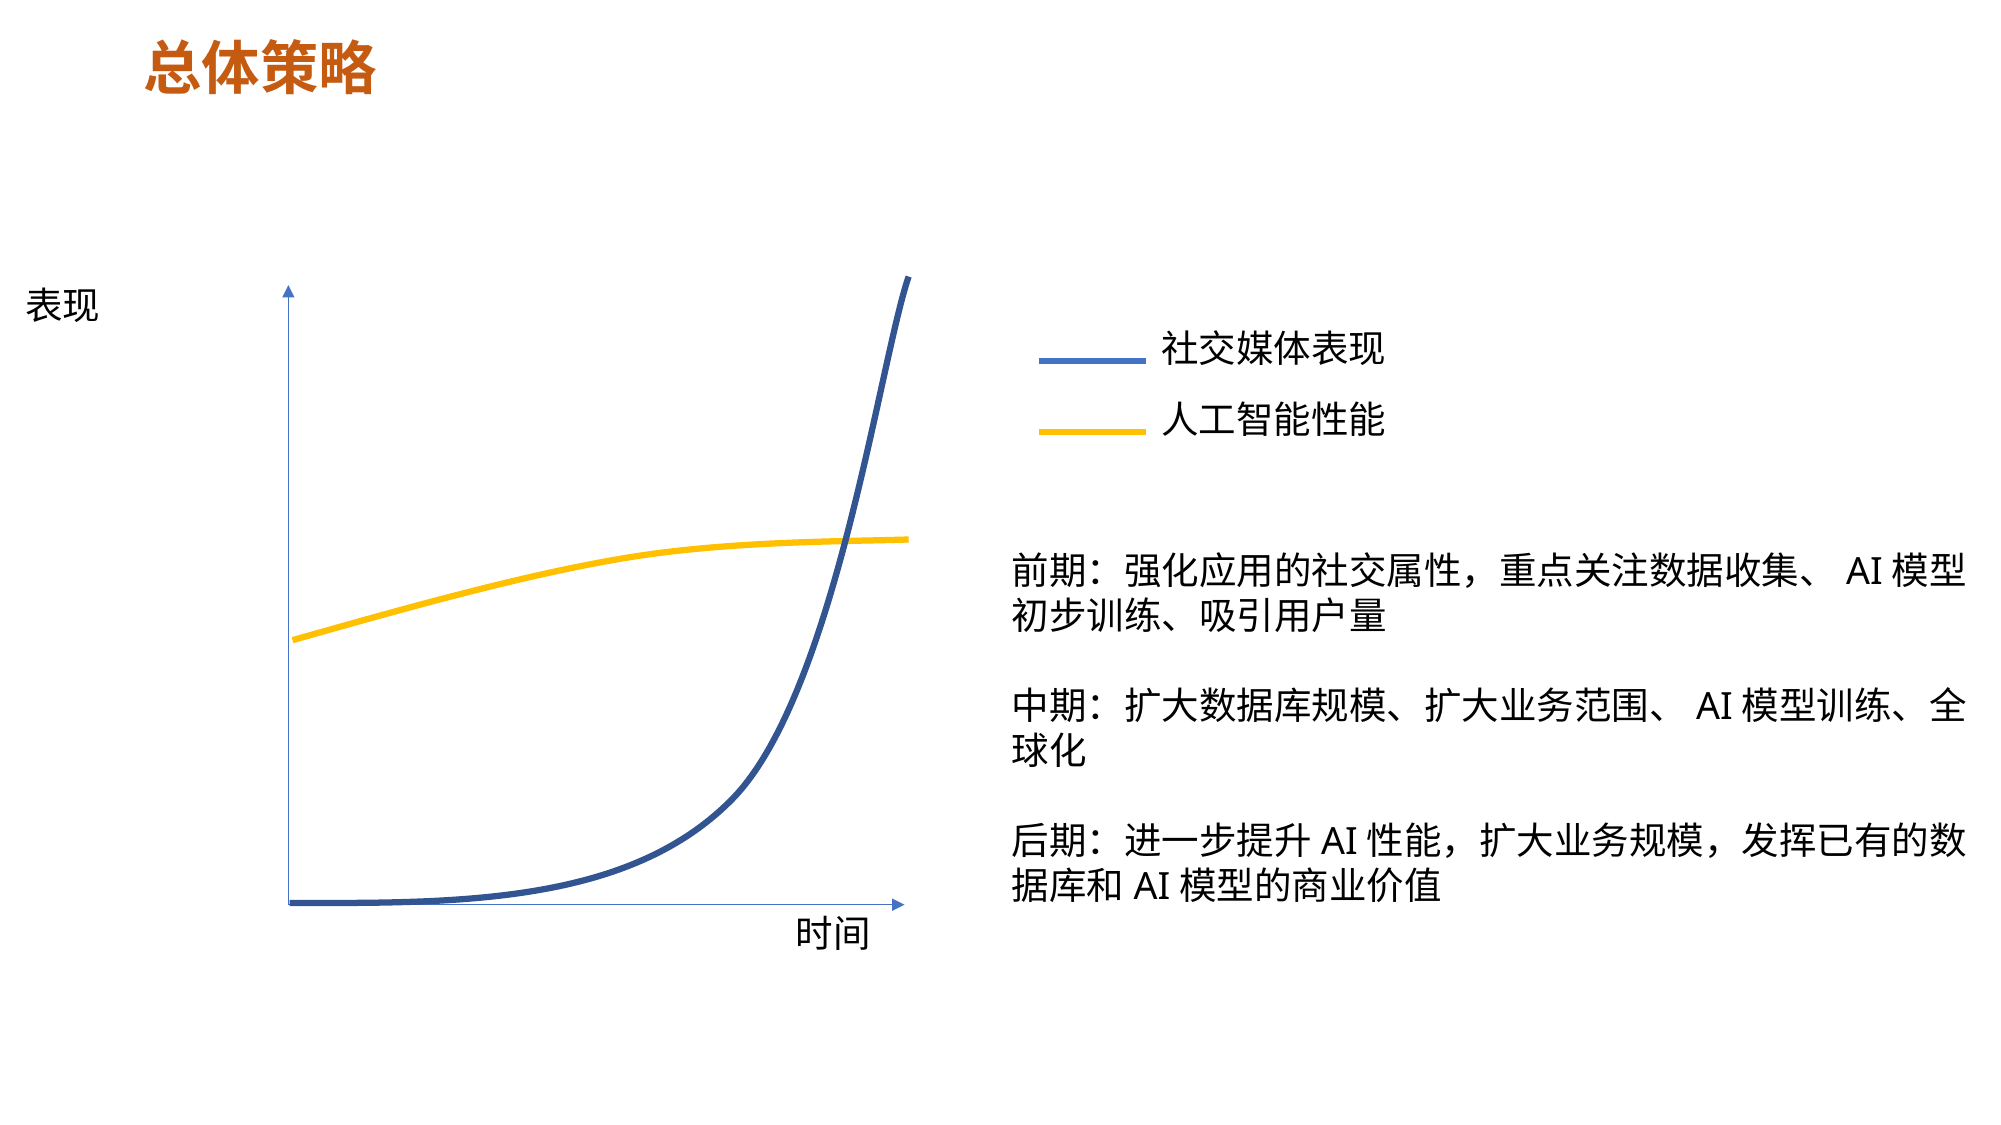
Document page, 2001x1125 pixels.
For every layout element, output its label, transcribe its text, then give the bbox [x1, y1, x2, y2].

text_box 前期：强化应用的社交属性，重点关注数据收集、AI模型初步训练、吸引用户量 中期：扩大数据库规模、扩大业务范围、AI模型训练、全球化 后期：进一步提升AI性能，扩大业务规模，发挥已有的数据库和AI模型的商业价值 [997, 539, 1998, 1050]
text_box 总体策略 [128, 23, 392, 109]
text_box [10, 274, 1681, 990]
